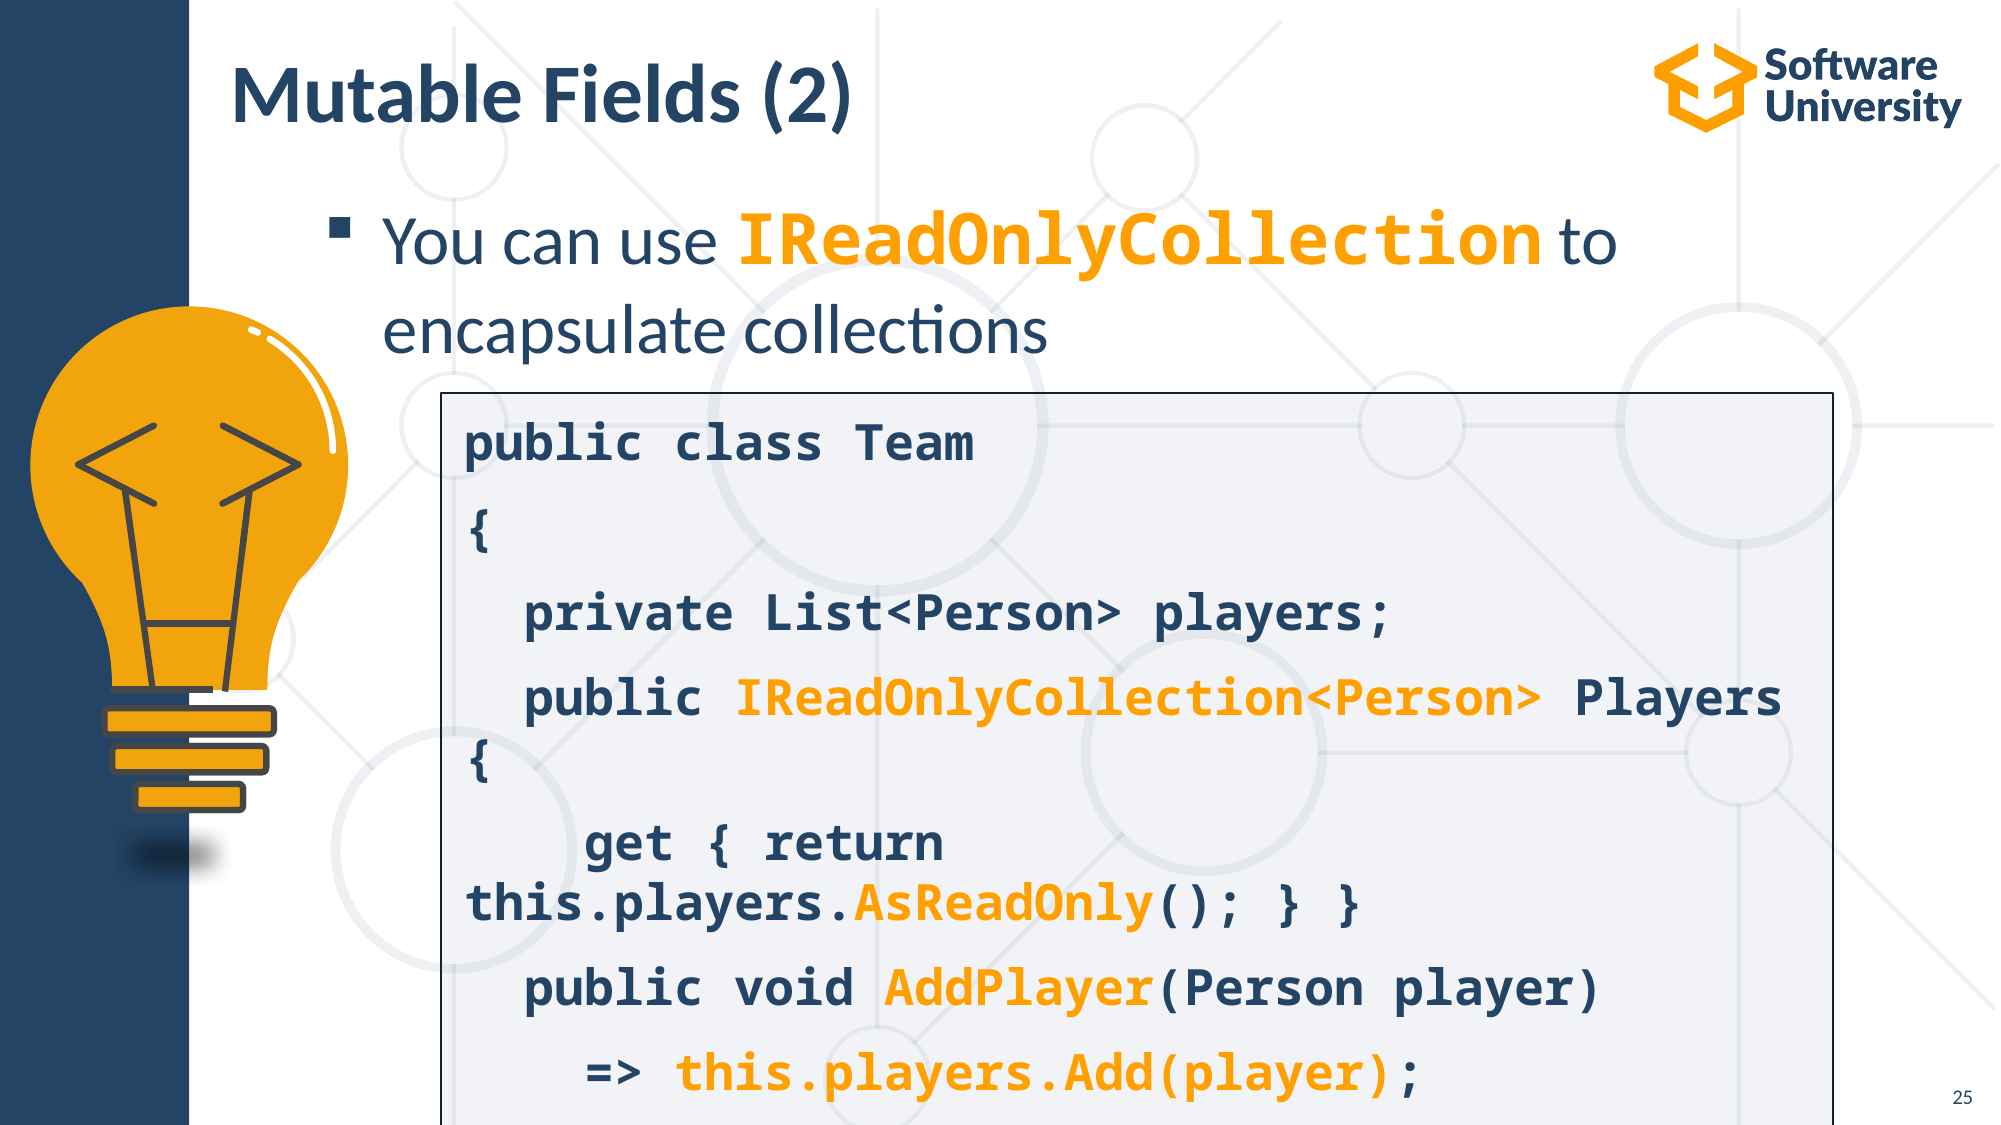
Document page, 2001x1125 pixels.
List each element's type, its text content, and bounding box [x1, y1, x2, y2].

picture [1641, 31, 1973, 145]
text_box 25 [1927, 1067, 1989, 1117]
list You can use IReadOnlyCollection to encapsulate collections [306, 183, 1968, 1094]
text_box public class Team { private List<Person> players; public IReadOnlyCollection<Person> Players { get { return this.players.AsReadOnly(); } } public void AddPlayer(Person player) => this.players.Add(player); } [440, 393, 1833, 1125]
title Mutable Fields (2) [212, 16, 1628, 162]
